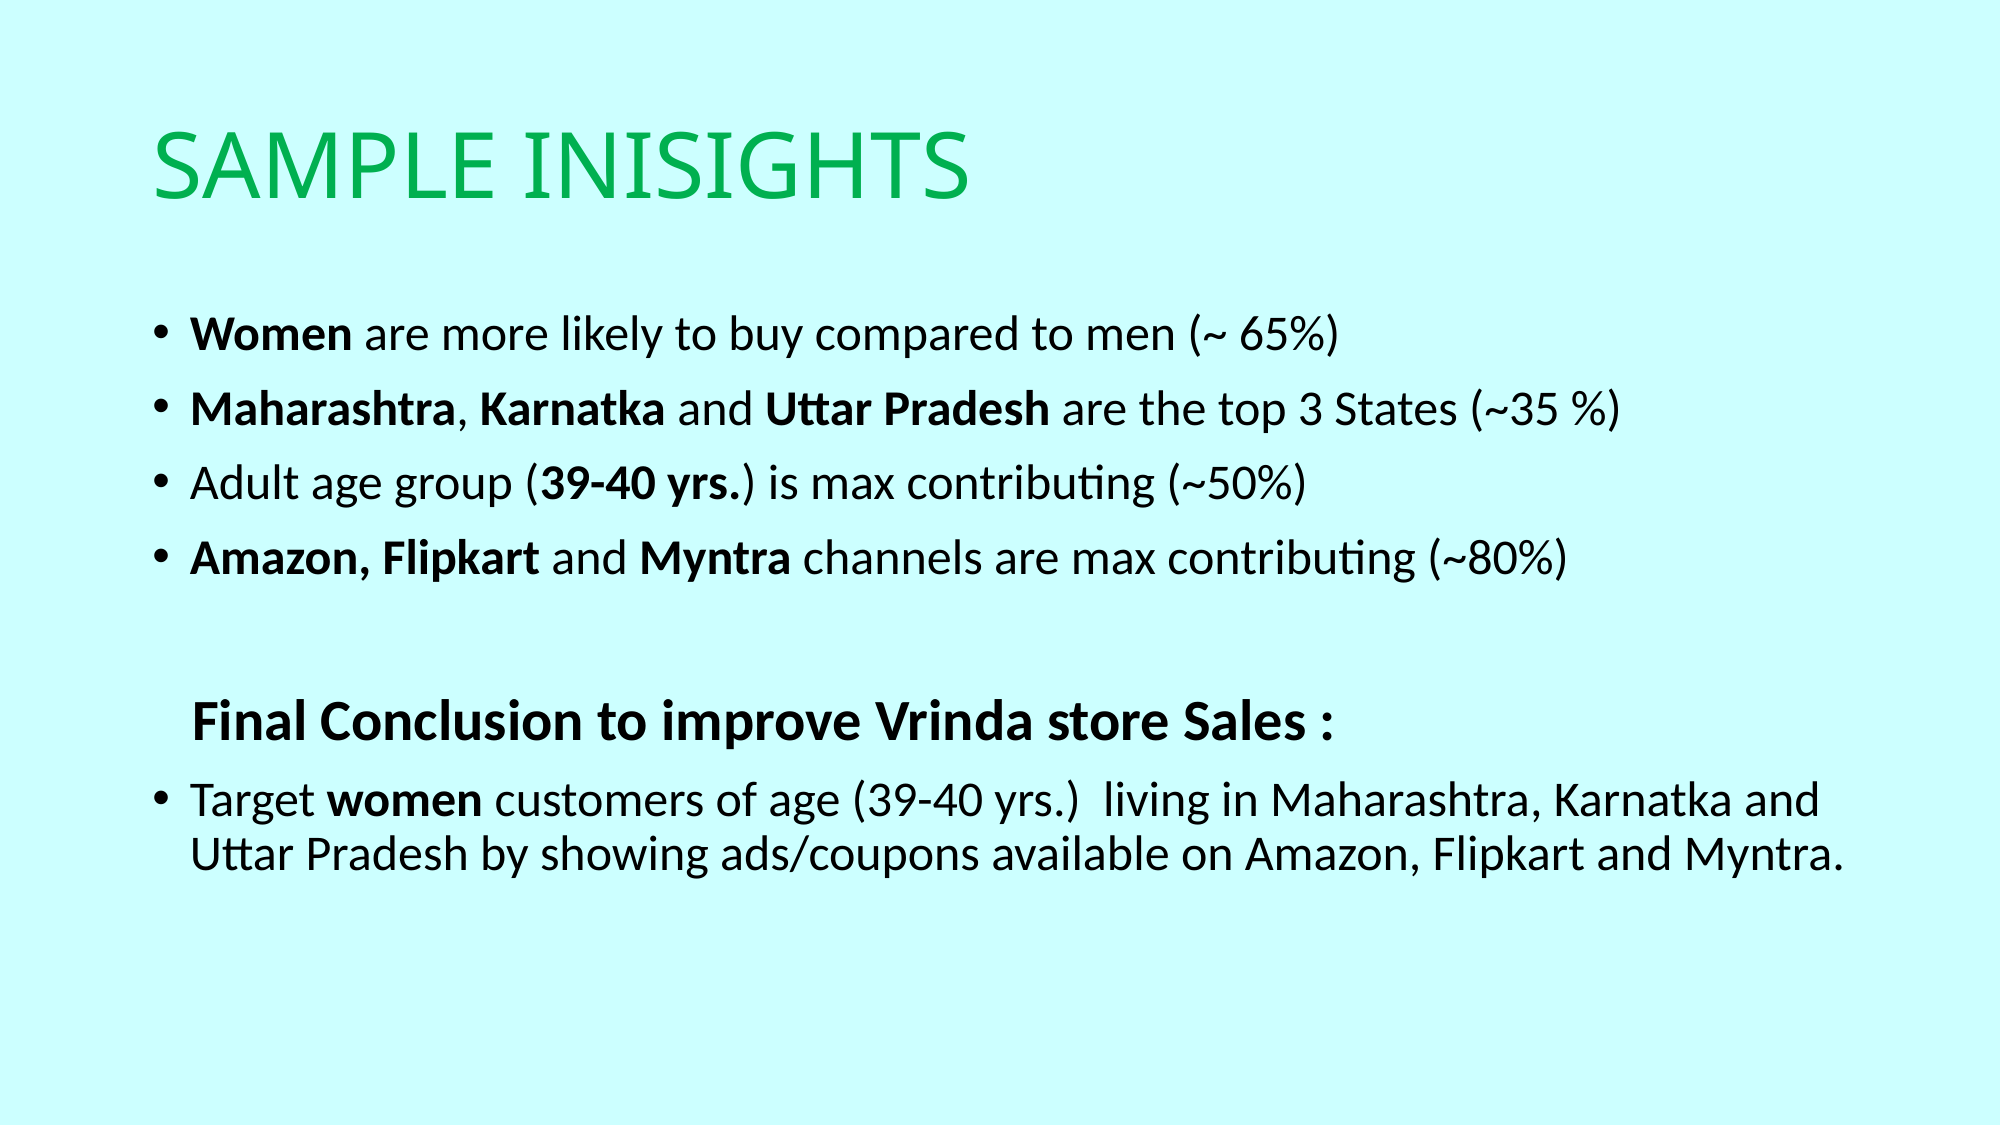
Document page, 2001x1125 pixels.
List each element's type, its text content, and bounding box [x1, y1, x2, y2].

list Women are more likely to buy compared to men (~ 65%) Maharashtra, Karnatka and Uttar Pradesh are the top 3 States (~35 %) Adult age group (39-40 yrs.) is max contributing (~50%) Amazon, Flipkart and Myntra channels are max contributing (~80%) Final Conclusion to improve Vrinda store Sales : Target women customers of age (39-40 yrs.) living in Maharashtra, Karnatka and Uttar Pradesh by showing ads/coupons available on Amazon, Flipkart and Myntra. [137, 299, 1863, 1014]
title SAMPLE INISIGHTS [137, 59, 1863, 278]
